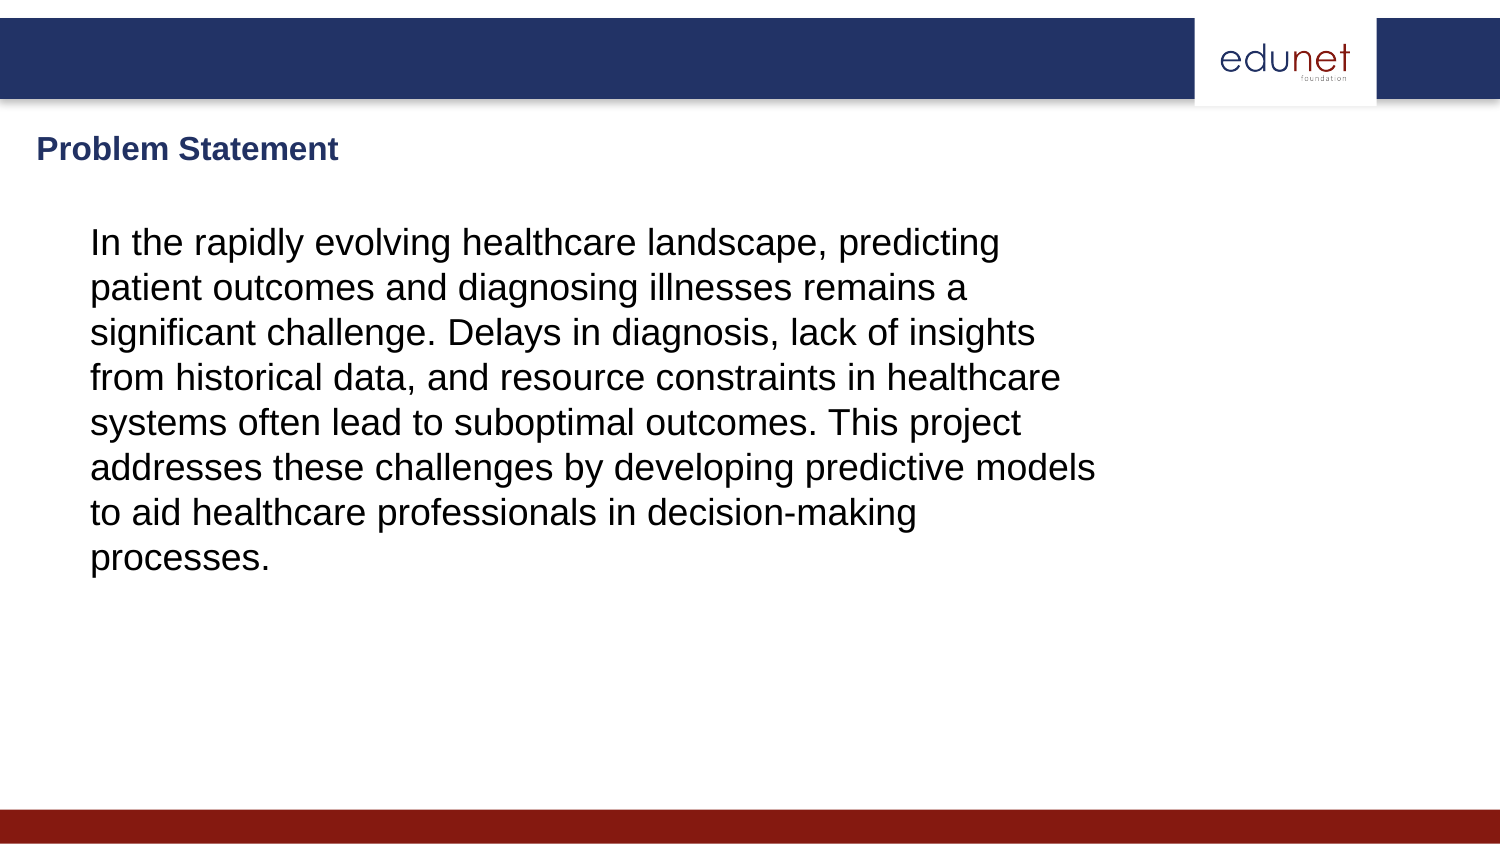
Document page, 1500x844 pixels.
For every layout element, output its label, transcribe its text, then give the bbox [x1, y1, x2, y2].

title Problem Statement [21, 111, 504, 165]
picture [1215, 38, 1356, 86]
text_box In the rapidly evolving healthcare landscape, predicting patient outcomes and diagnosing illnesses remains a significant challenge. Delays in diagnosis, lack of insights from historical data, and resource constraints in healthcare systems often lead to suboptimal outcomes. This project addresses these challenges by developing predictive models to aid healthcare professionals in decision-making processes. [75, 202, 1122, 726]
